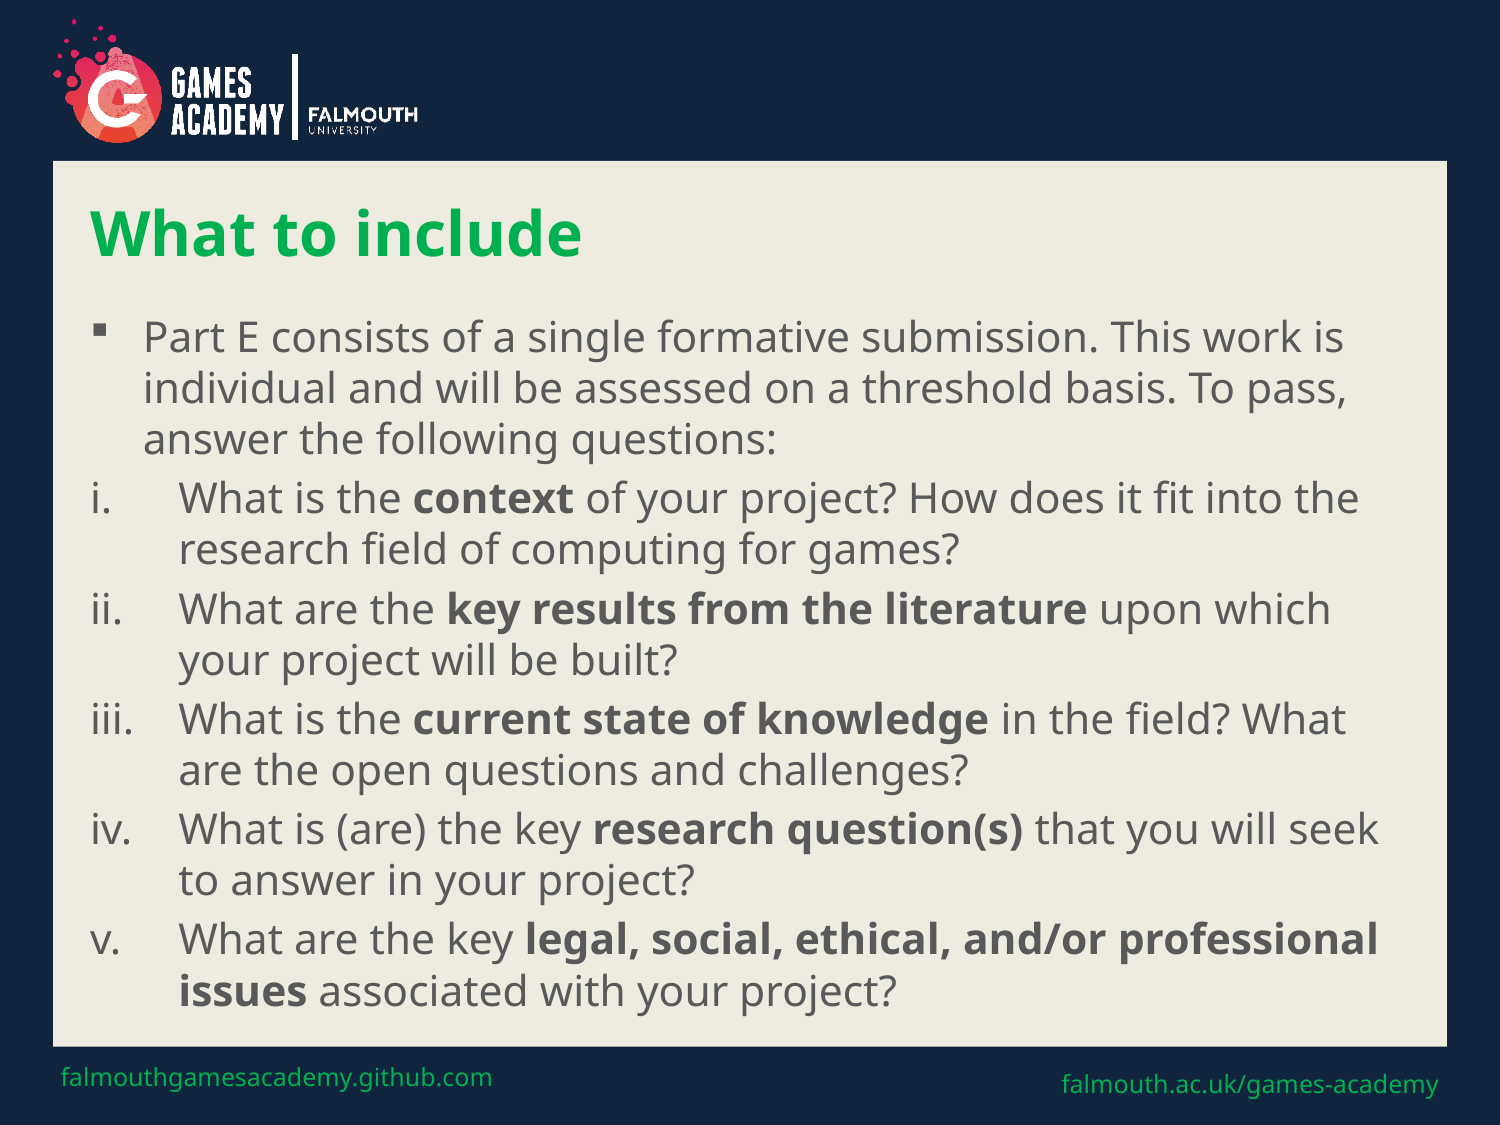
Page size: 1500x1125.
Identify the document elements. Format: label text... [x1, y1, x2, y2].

picture [304, 104, 420, 138]
list Part E consists of a single formative submission. This work is individual and will be assessed on a threshold basis. To pass, answer the following questions: What is the context of your project? How does it ﬁt into the research ﬁeld of computing for games? What are the key results from the literature upon which your project will be built? What is the current state of knowledge in the ﬁeld? What are the open questions and challenges? What is (are) the key research question(s) that you will seek to answer in your project? What are the key legal, social, ethical, and/or professional issues associated with your project? [75, 302, 1425, 1024]
title What to include [75, 184, 1425, 279]
picture [53, 19, 284, 143]
